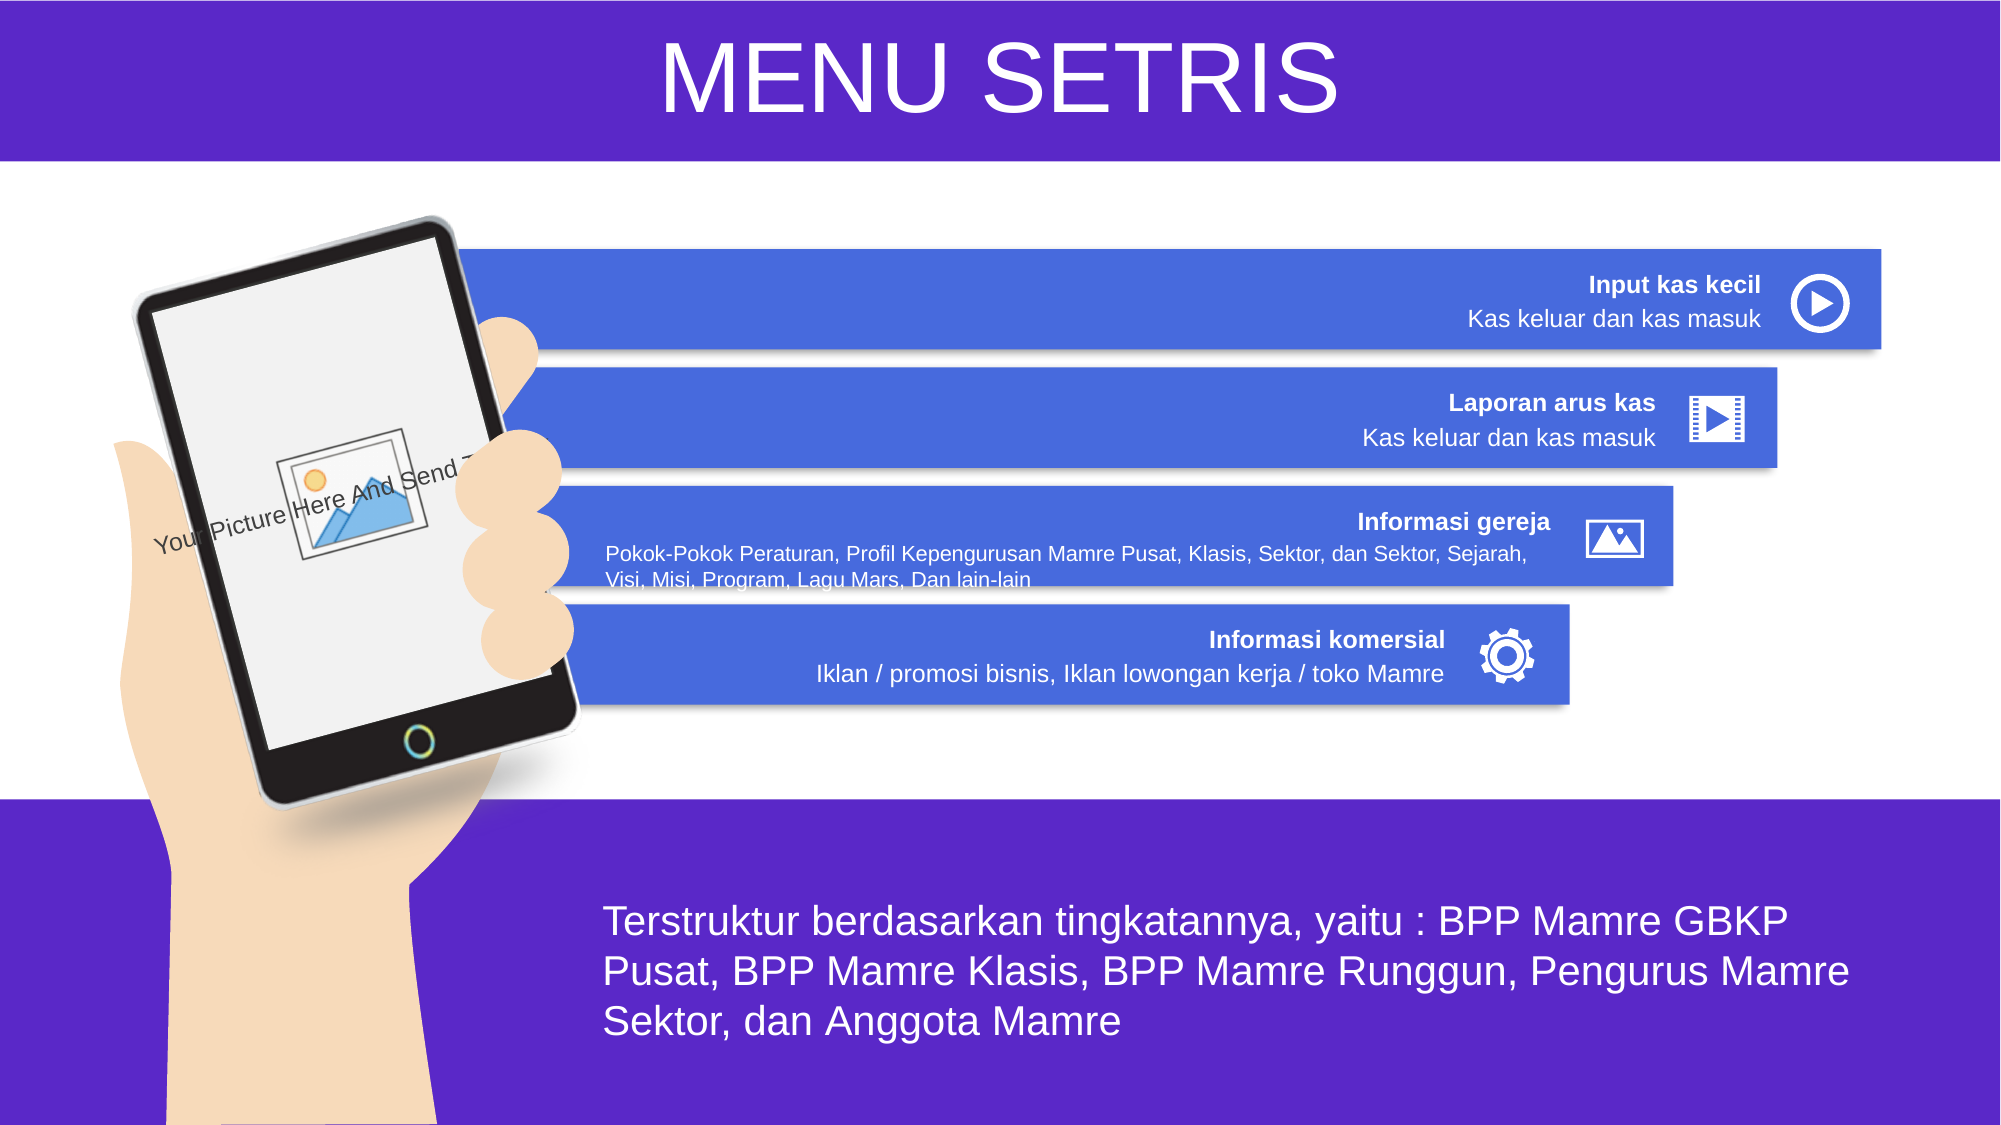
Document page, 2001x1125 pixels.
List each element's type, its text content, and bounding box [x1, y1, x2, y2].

title MENU SETRIS [0, 22, 2000, 139]
text_box [499, 429, 574, 680]
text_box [590, 497, 1566, 603]
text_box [718, 379, 1672, 460]
text_box [1478, 626, 1536, 685]
text_box [1789, 272, 1851, 334]
text_box [1688, 395, 1746, 443]
text_box Terstruktur berdasarkan tingkatannya, yaitu : BPP Mamre GBKP Pusat, BPP Mamre Klasis, BPP Mamre Runggun, Pengurus Mamre Sektor, dan Anggota Mamre [587, 886, 1908, 1052]
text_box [652, 616, 1461, 696]
picture [26, 193, 673, 917]
text_box [1585, 519, 1645, 559]
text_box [967, 261, 1777, 341]
